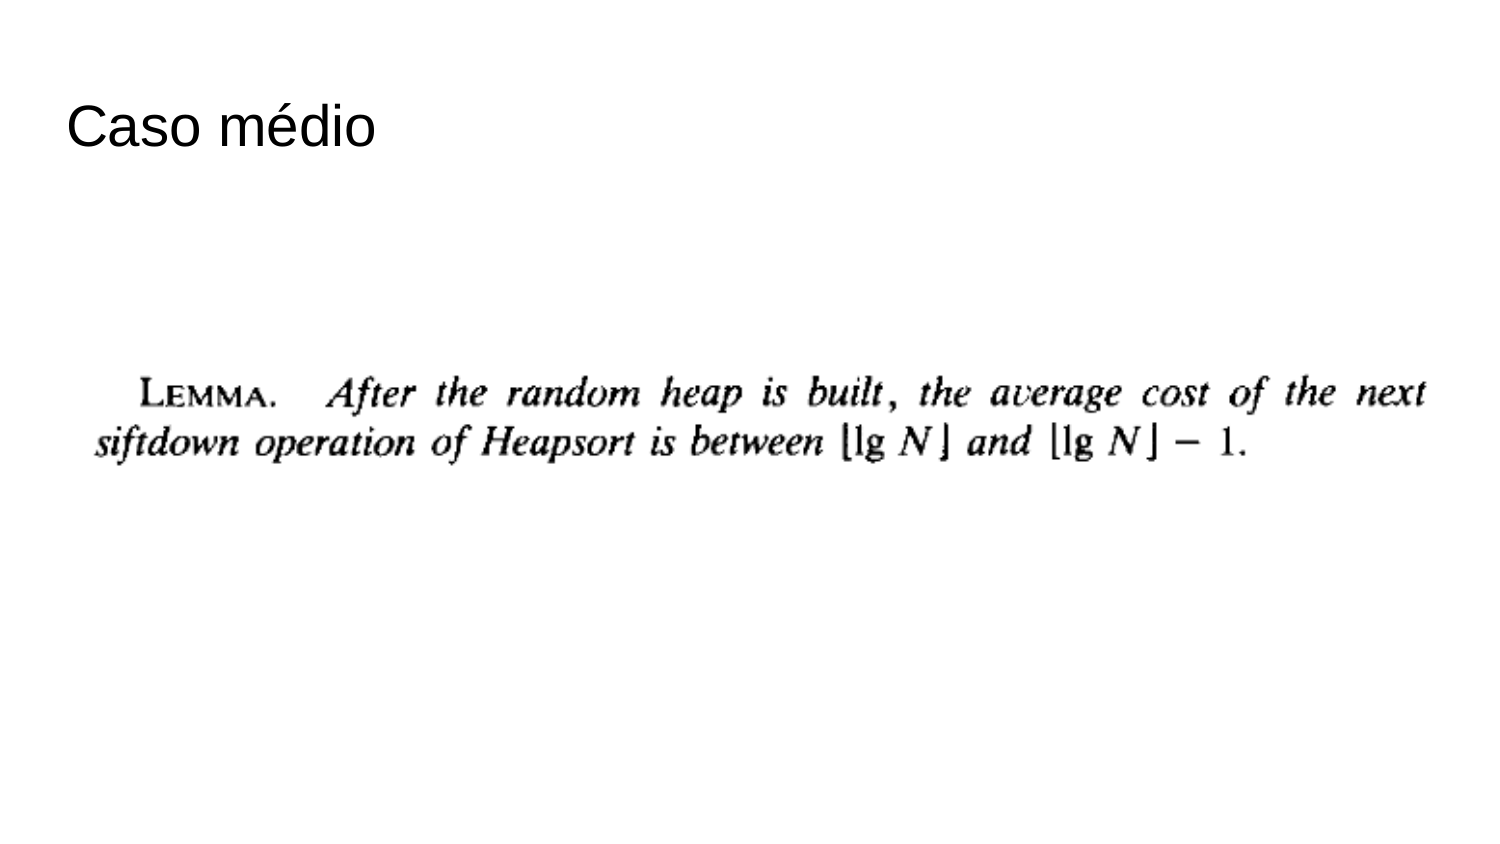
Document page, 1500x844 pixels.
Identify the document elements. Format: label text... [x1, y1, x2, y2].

picture [56, 351, 1444, 493]
title Caso médio [51, 72, 1449, 167]
